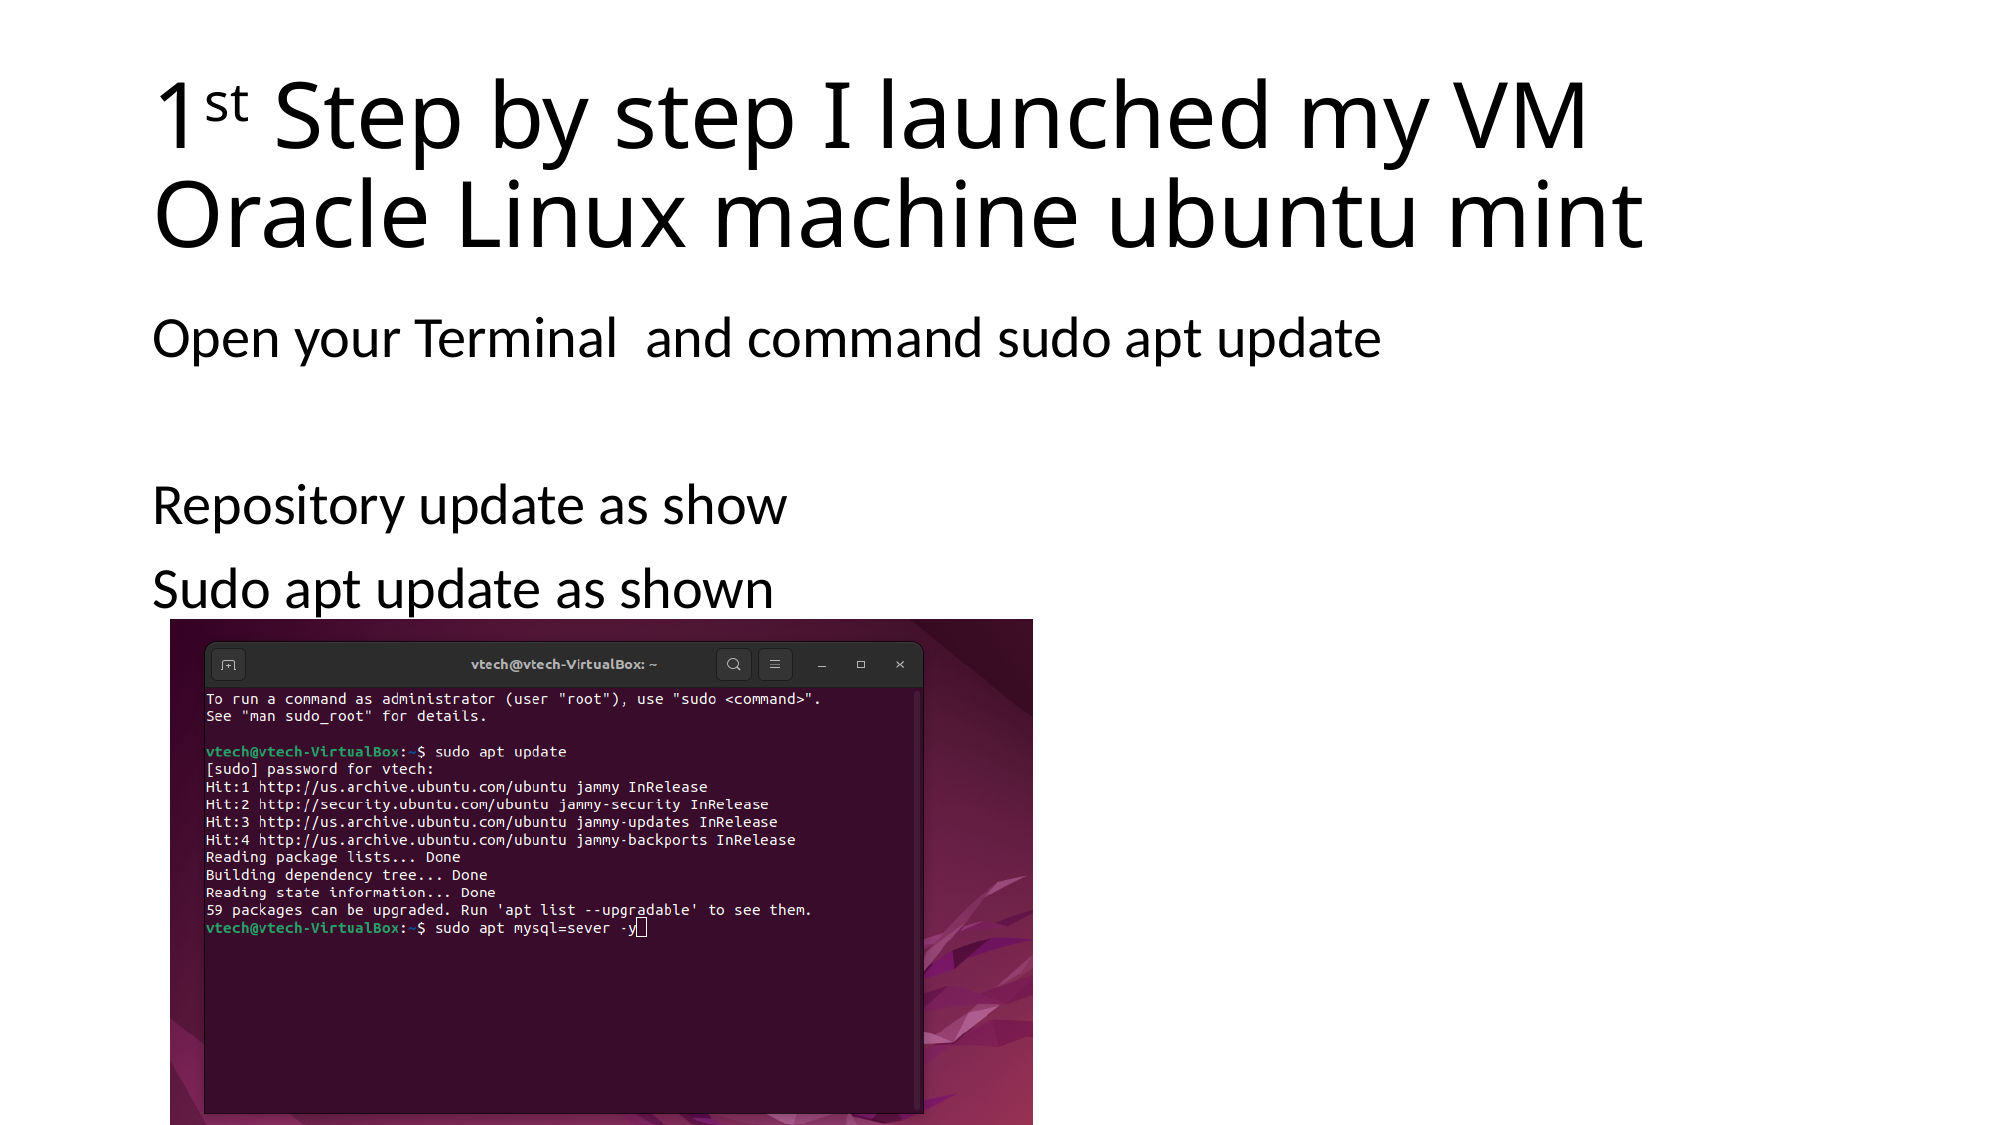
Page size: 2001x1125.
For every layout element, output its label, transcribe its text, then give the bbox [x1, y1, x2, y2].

title 1st Step by step I launched my VM Oracle Linux machine ubuntu mint [137, 59, 1863, 278]
picture [170, 619, 1033, 1125]
list Open your Terminal and command sudo apt update Repository update as show Sudo apt update as shown [137, 299, 1863, 1014]
